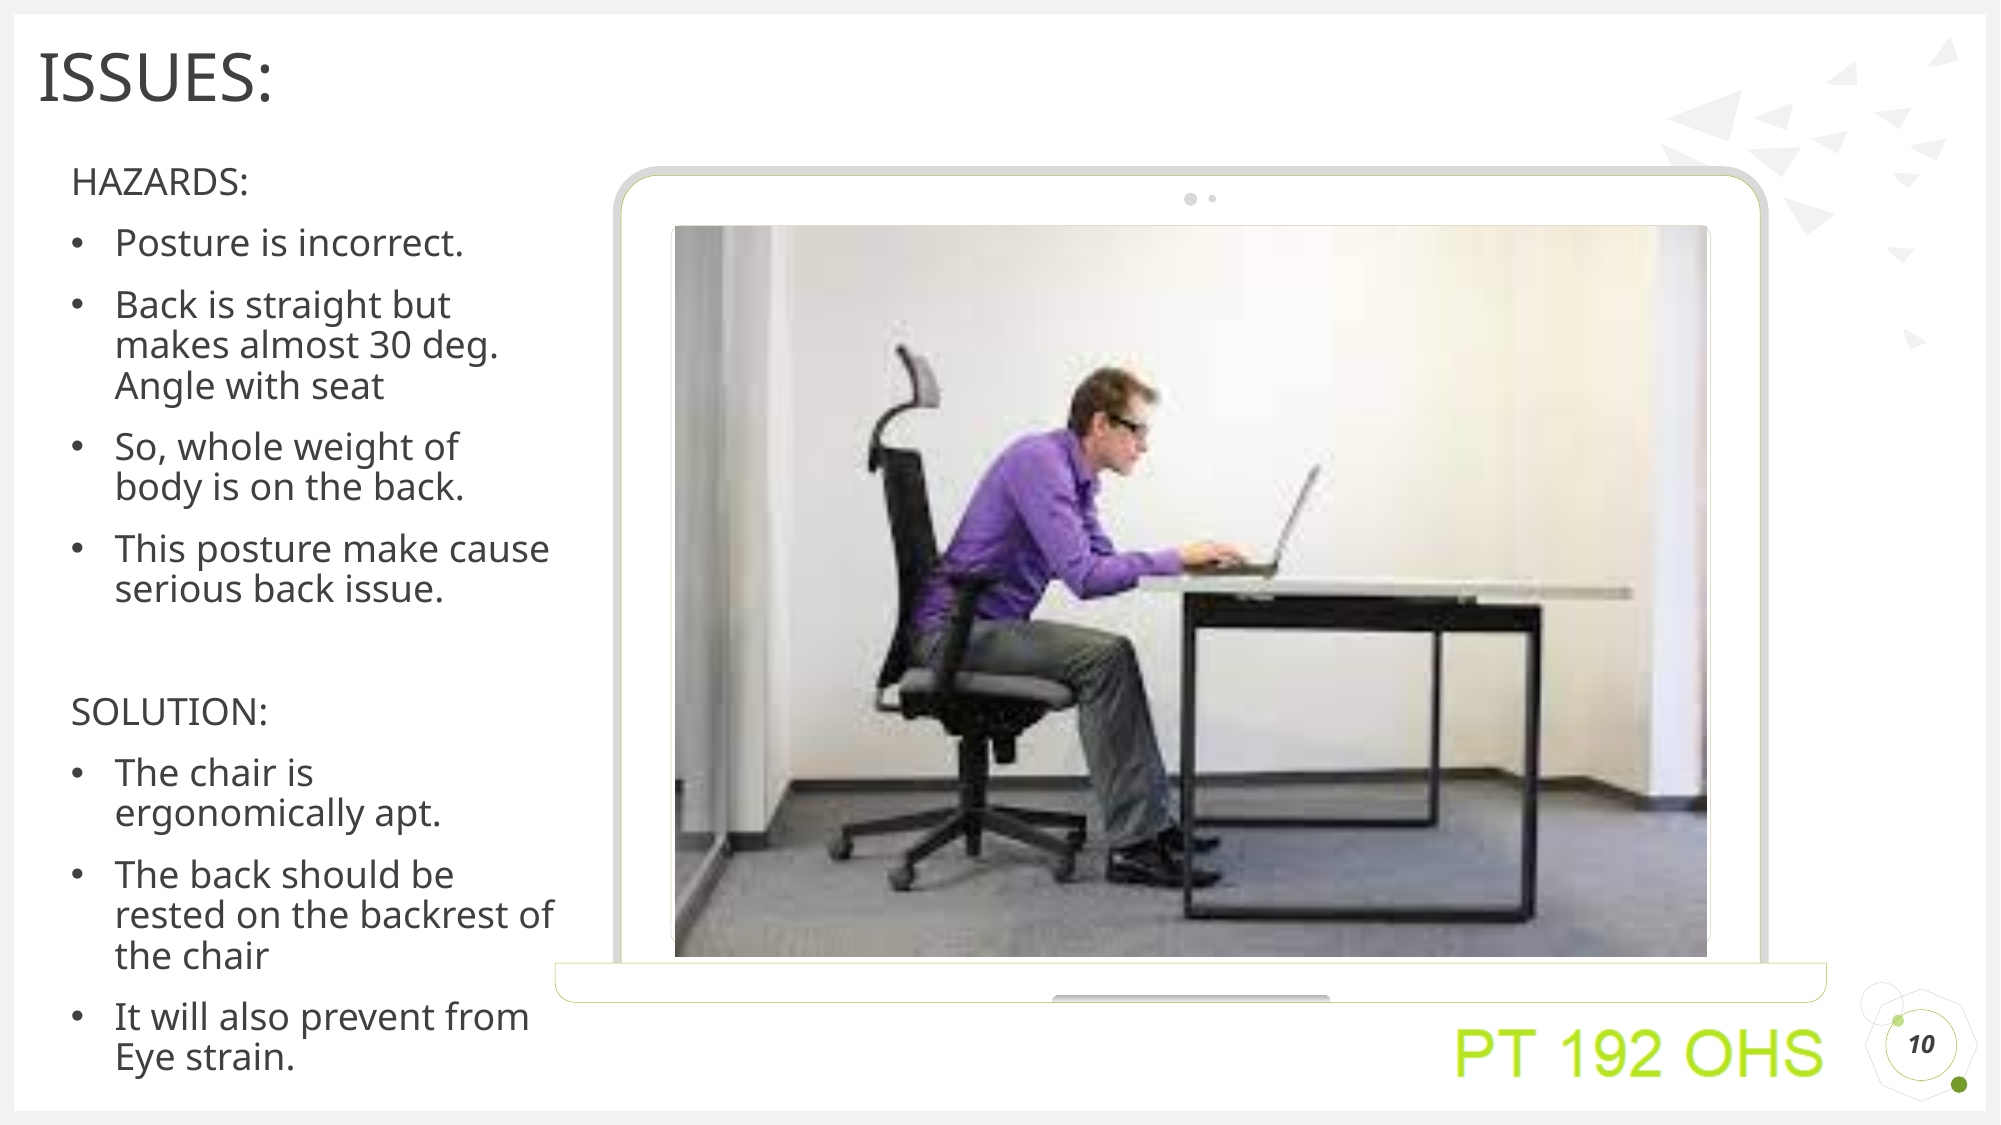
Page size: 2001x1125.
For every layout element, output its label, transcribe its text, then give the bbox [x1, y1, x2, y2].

picture [675, 226, 1707, 957]
list HAZARDS: Posture is incorrect. Back is straight but makes almost 30 deg. Angle with seat So, whole weight of body is on the back. This posture make cause serious back issue. SOLUTION: The chair is ergonomically apt. The back should be rested on the backrest of the chair It will also prevent from Eye strain. [70, 163, 555, 1030]
slide_number 10 [1885, 1009, 1957, 1081]
title ISSUES: [38, 44, 1899, 116]
picture [1439, 1009, 1845, 1093]
